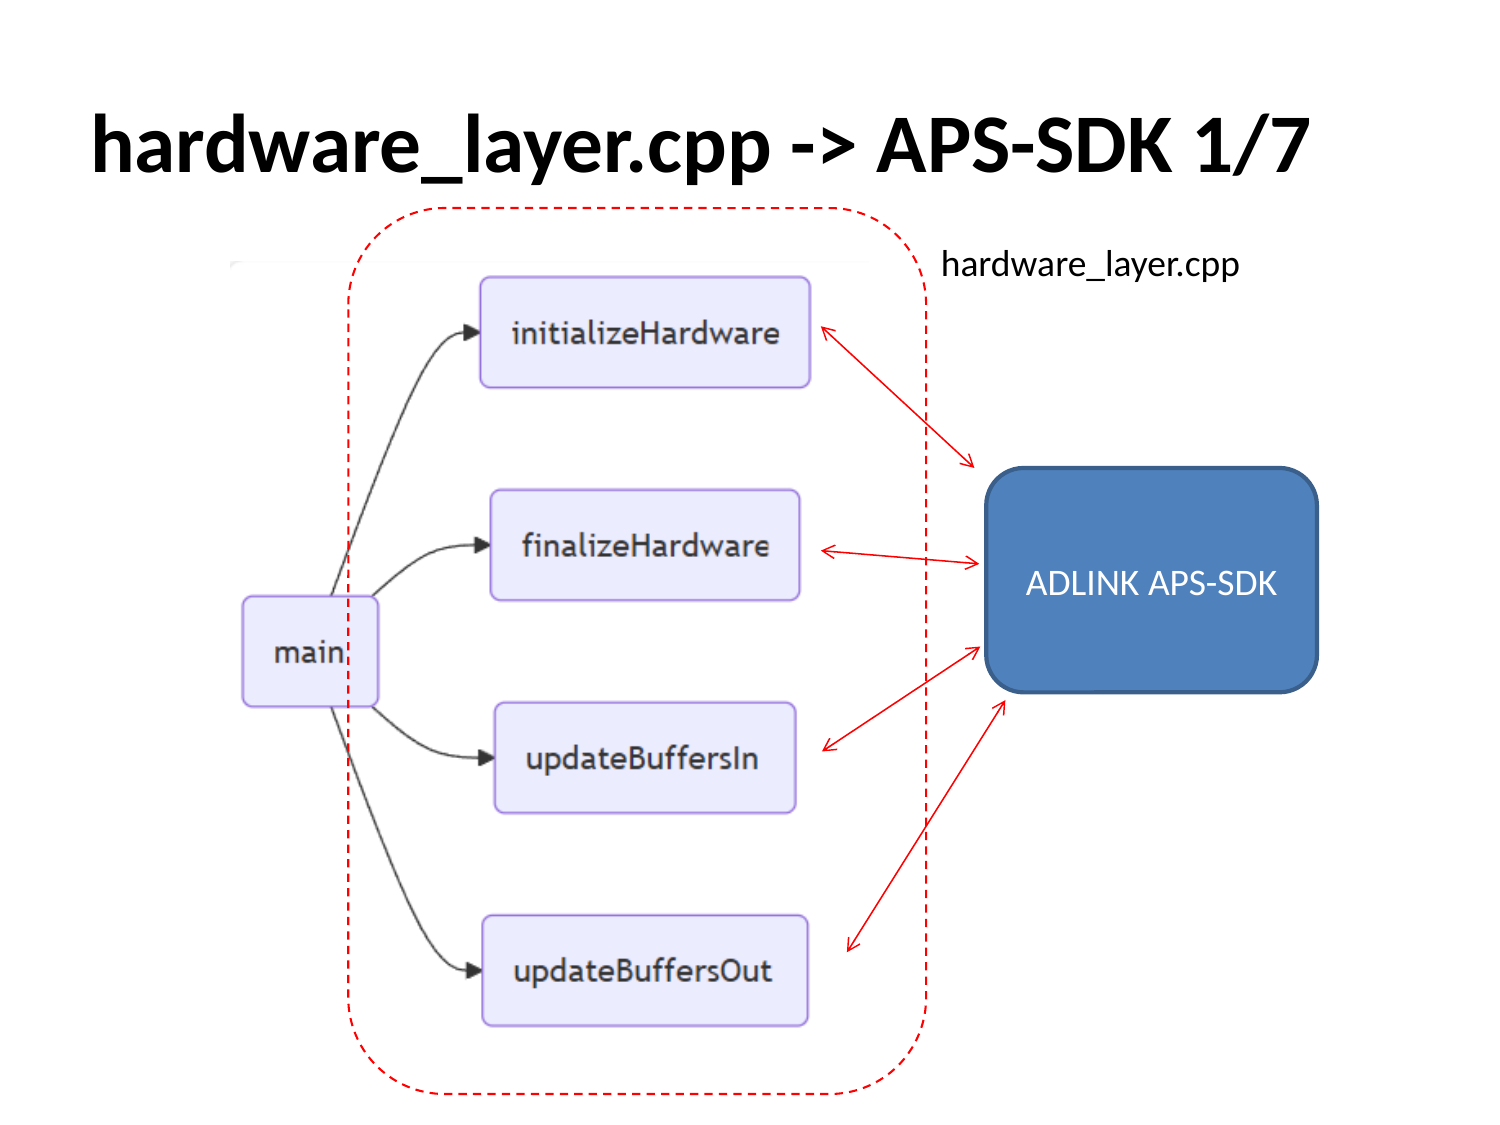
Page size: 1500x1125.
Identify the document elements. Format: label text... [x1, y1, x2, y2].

text_box [366, 961, 929, 1097]
text_box hardware_layer.cpp [926, 231, 1424, 292]
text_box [846, 699, 1006, 953]
picture [229, 261, 869, 1049]
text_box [820, 550, 980, 565]
text_box [874, 572, 929, 644]
title hardware_layer.cpp -> APS-SDK 1/7 [75, 45, 1425, 233]
text_box ADLINK APS-SDK [984, 465, 1320, 695]
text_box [820, 325, 975, 469]
text_box [874, 476, 929, 549]
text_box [821, 646, 981, 752]
text_box [356, 205, 929, 324]
